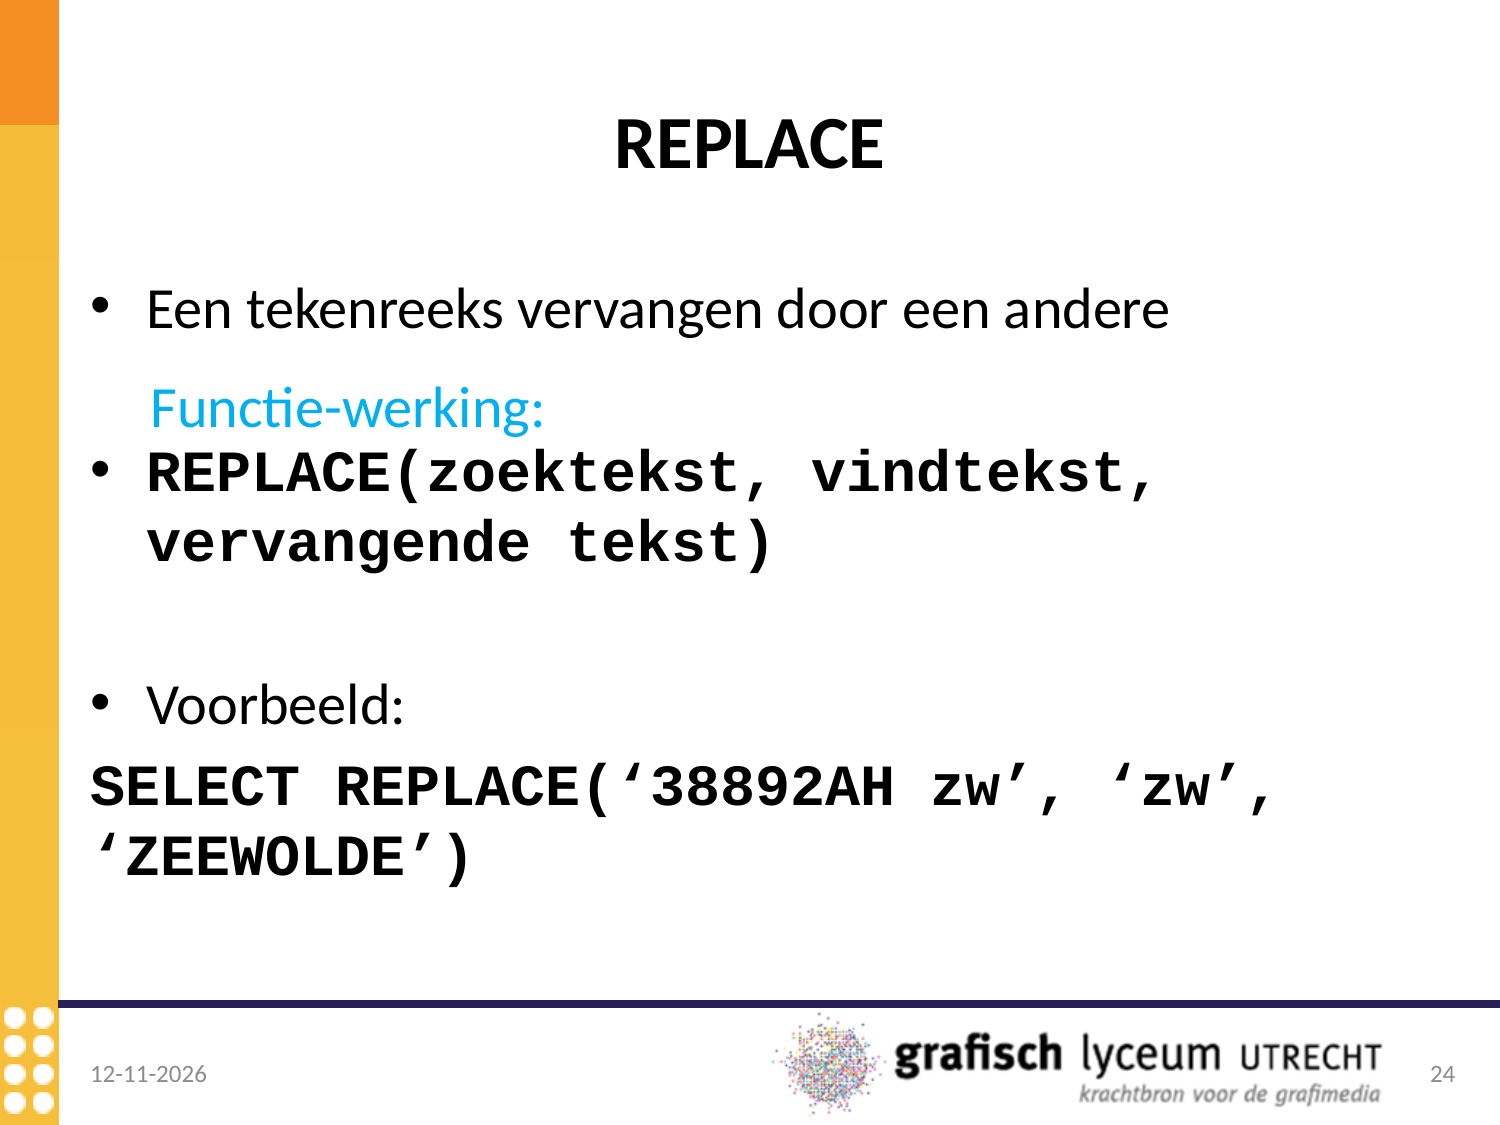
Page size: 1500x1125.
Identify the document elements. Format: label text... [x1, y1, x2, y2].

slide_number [75, 1042, 425, 1103]
title REPLACE [75, 45, 1425, 233]
slide_number 24 [1399, 1042, 1471, 1103]
picture [0, 0, 1500, 1125]
list Een tekenreeks vervangen door een andere REPLACE(zoektekst, vindtekst, vervangende tekst) Voorbeeld: SELECT REPLACE(‘38892AH zw’, ‘zw’, ‘ZEEWOLDE’) [75, 262, 1425, 998]
text_box Functie-werking: [63, 361, 561, 447]
